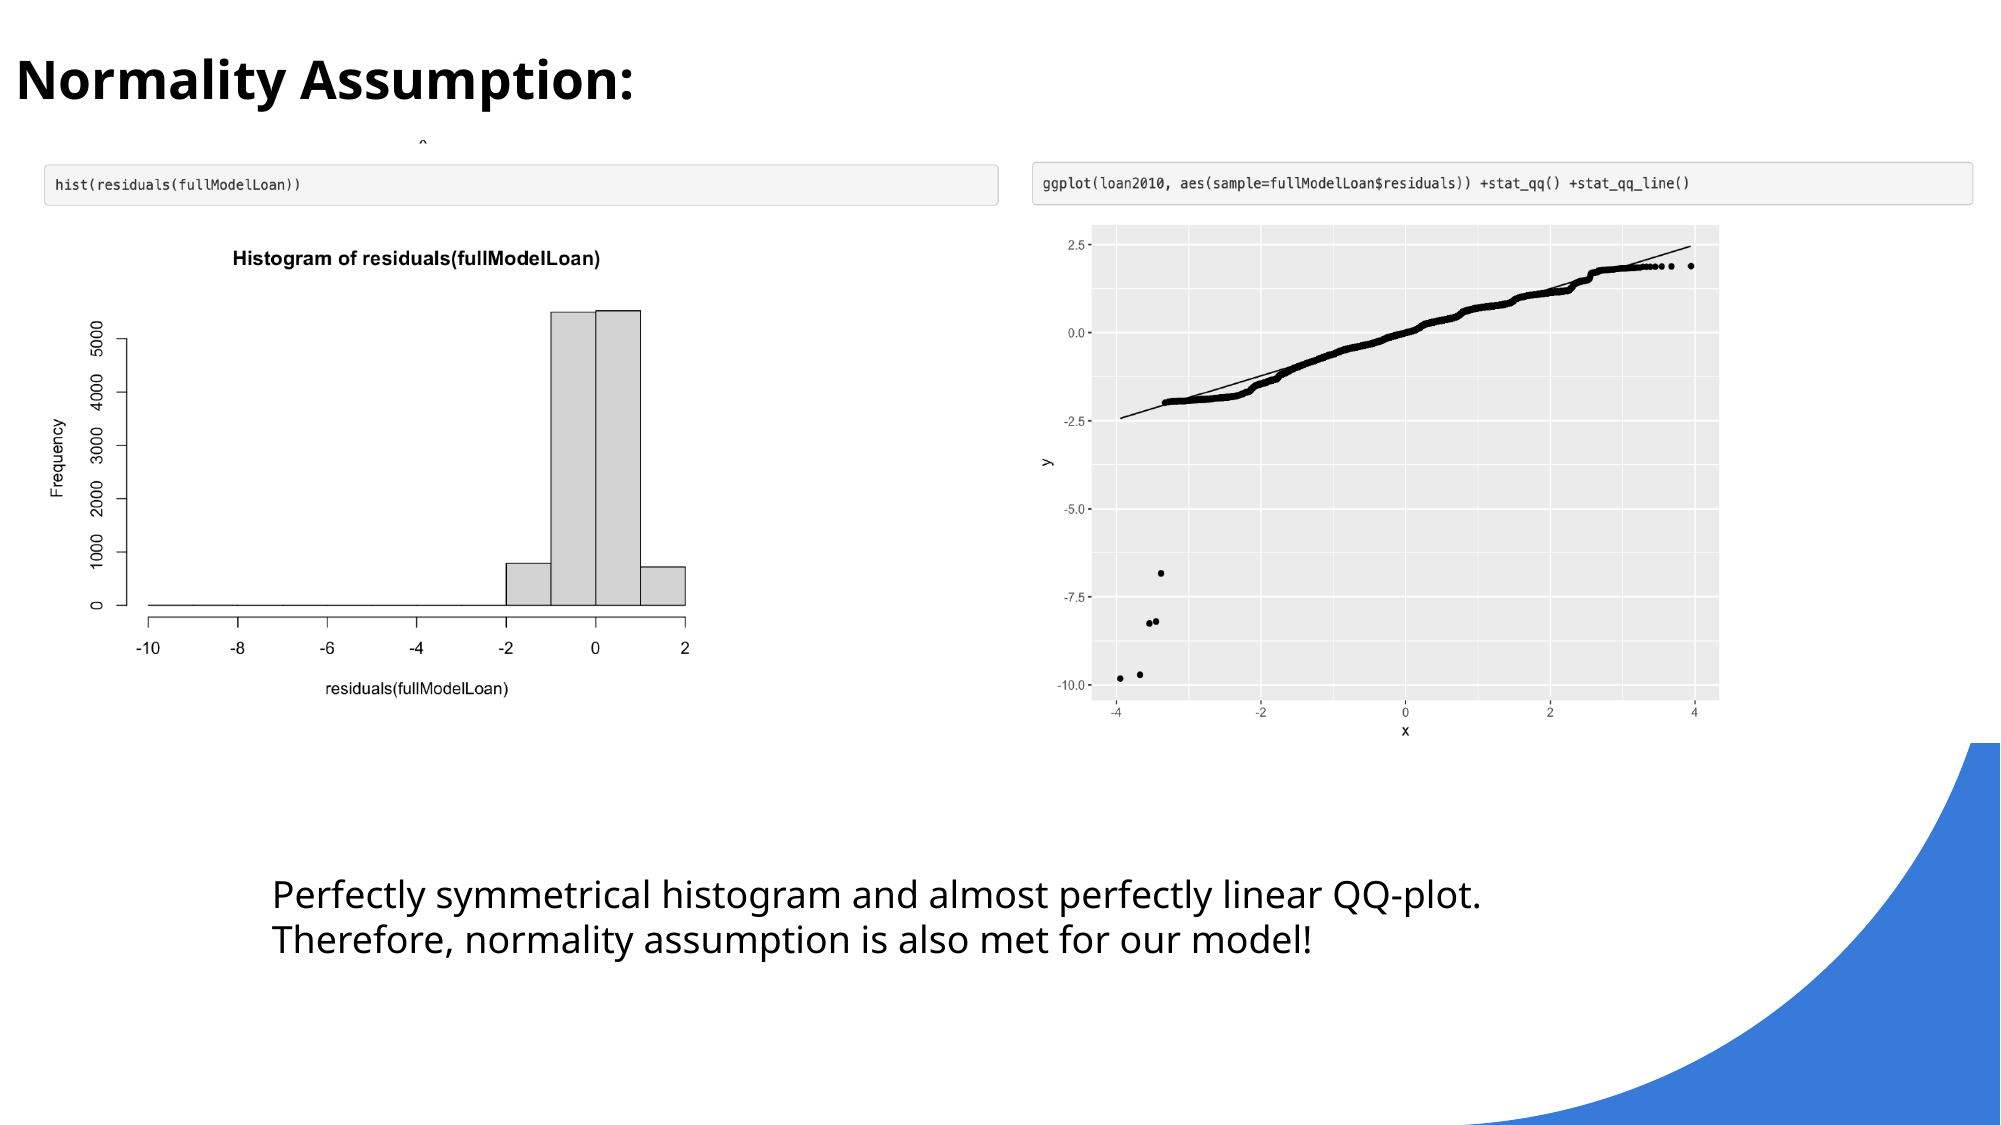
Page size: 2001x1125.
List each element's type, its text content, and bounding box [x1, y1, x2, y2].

text_box Perfectly symmetrical histogram and almost perfectly linear QQ-plot. Therefore, normality assumption is also met for our model! [256, 863, 1527, 969]
title Normality Assumption: [0, 31, 1633, 118]
picture [1010, 140, 2000, 743]
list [0, 140, 1010, 718]
